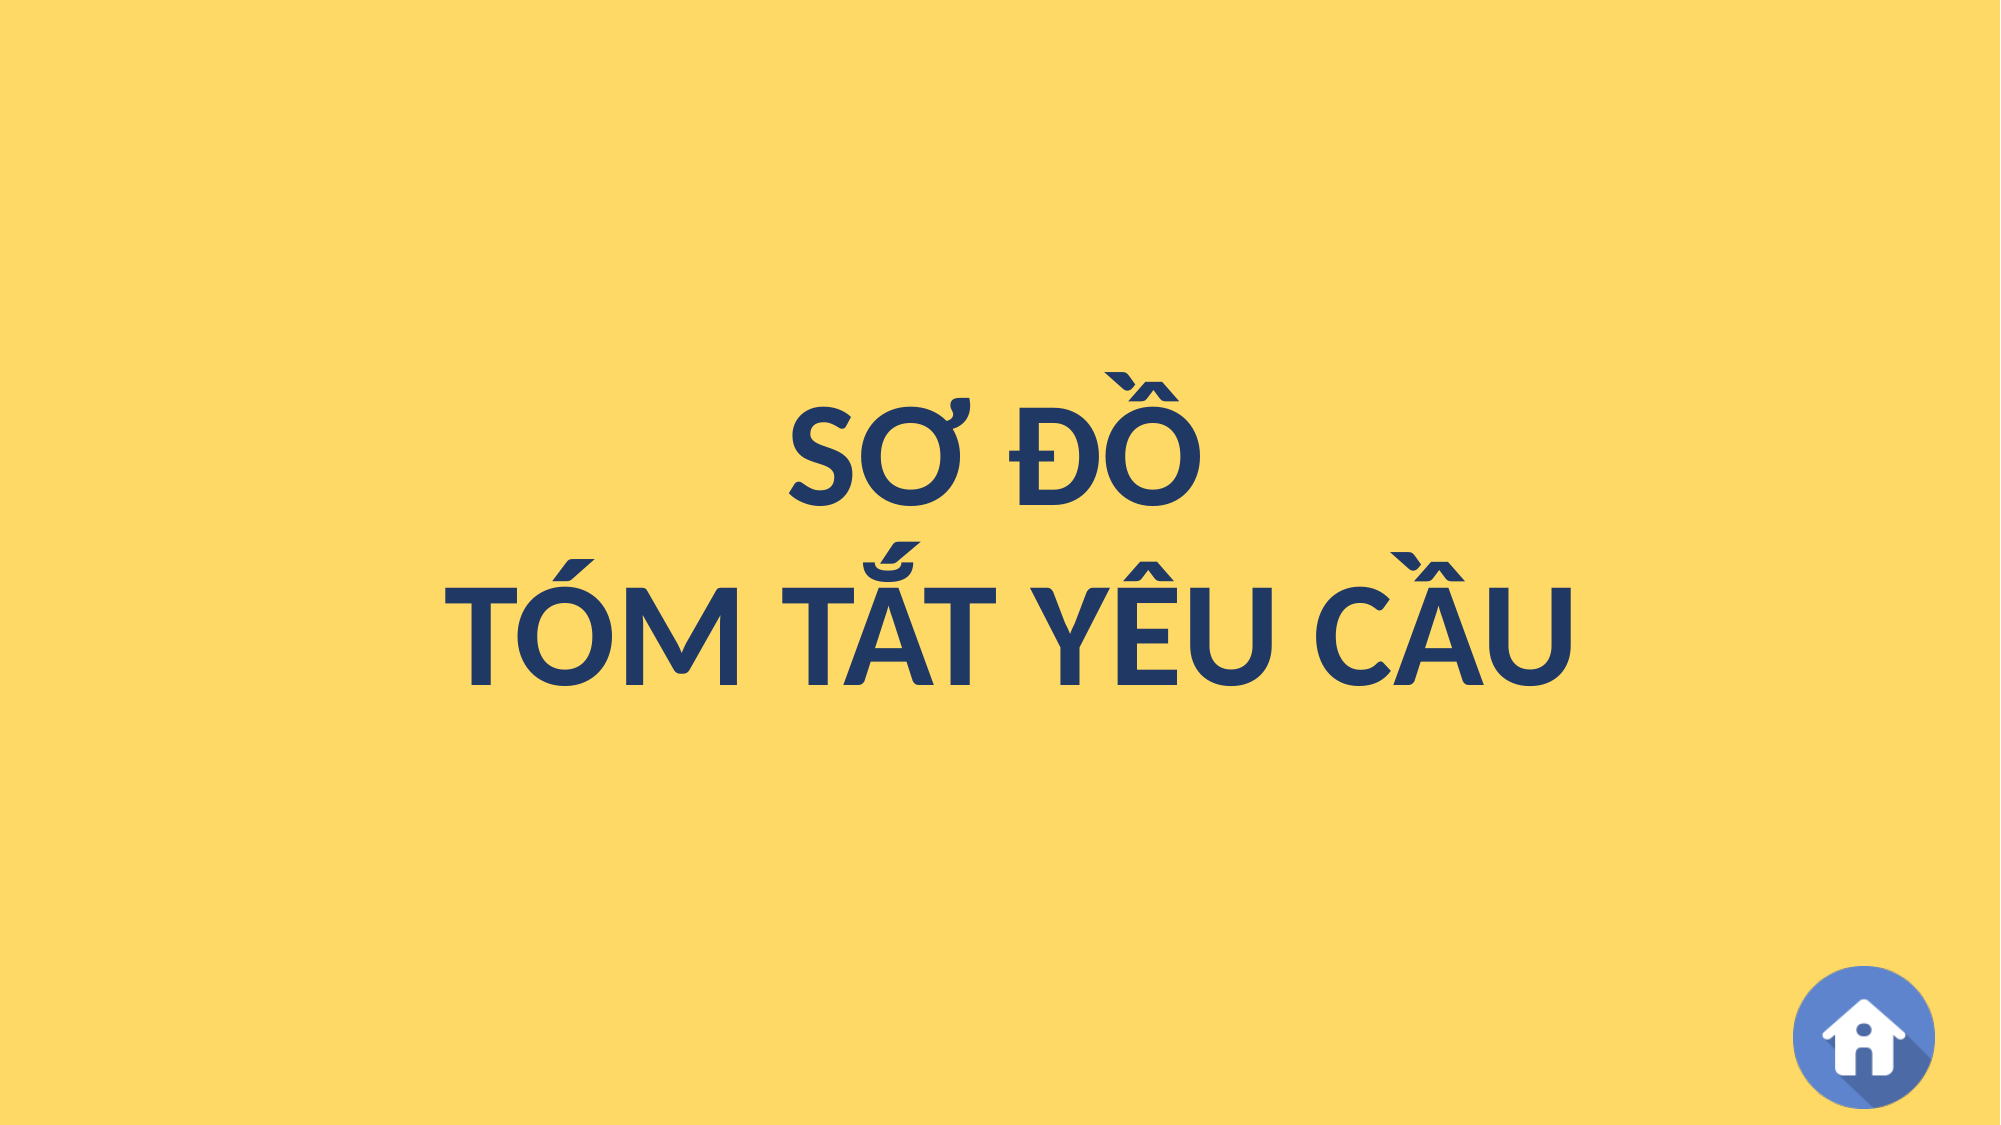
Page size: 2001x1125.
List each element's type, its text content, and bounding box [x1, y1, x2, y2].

text_box SƠ ĐỒ TÓM TẮT YÊU CẦU [386, 348, 1639, 724]
picture [1793, 966, 1935, 1109]
